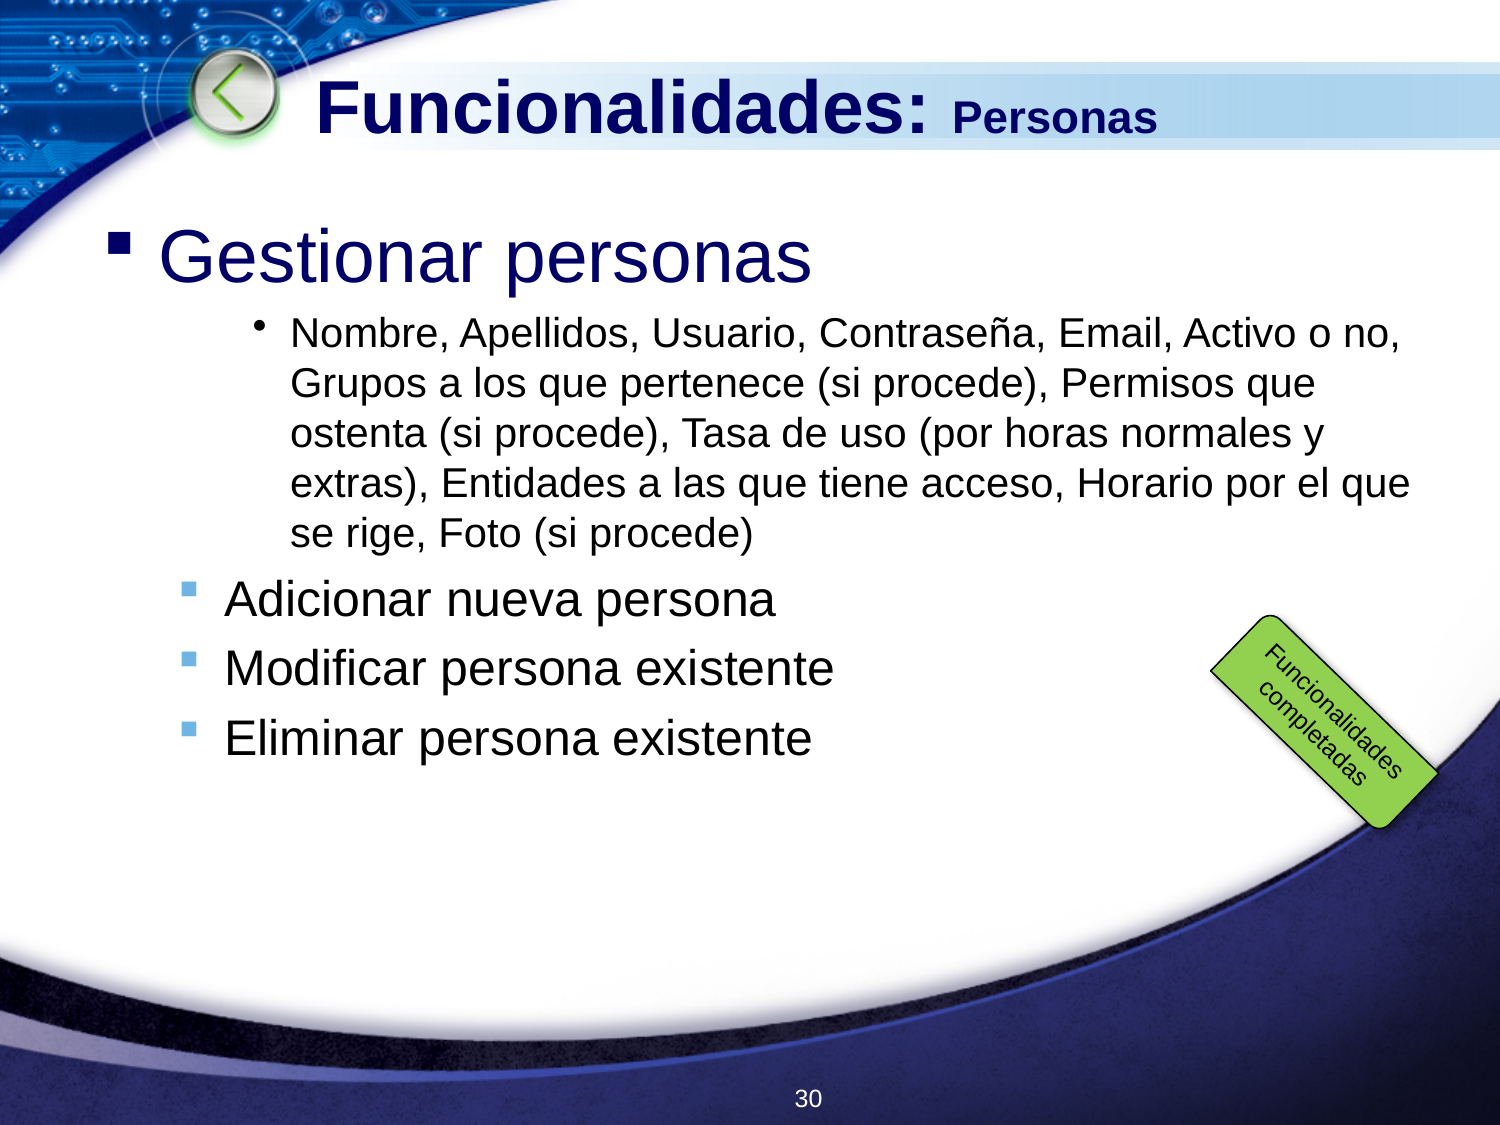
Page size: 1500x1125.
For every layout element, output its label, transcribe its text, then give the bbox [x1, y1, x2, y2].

slide_number 30 [487, 1074, 838, 1113]
picture [0, 0, 1500, 1125]
text_box Funcionalidades completadas [1210, 615, 1439, 829]
list Gestionar personas Nombre, Apellidos, Usuario, Contraseña, Email, Activo o no, Grupos a los que pertenece (si procede), Permisos que ostenta (si procede), Tasa de uso (por horas normales y extras), Entidades a las que tiene acceso, Horario por el que se rige, Foto (si procede) Adicionar nueva persona Modificar persona existente Eliminar persona existente [87, 200, 1450, 975]
title Funcionalidades: Personas [300, 57, 1500, 150]
